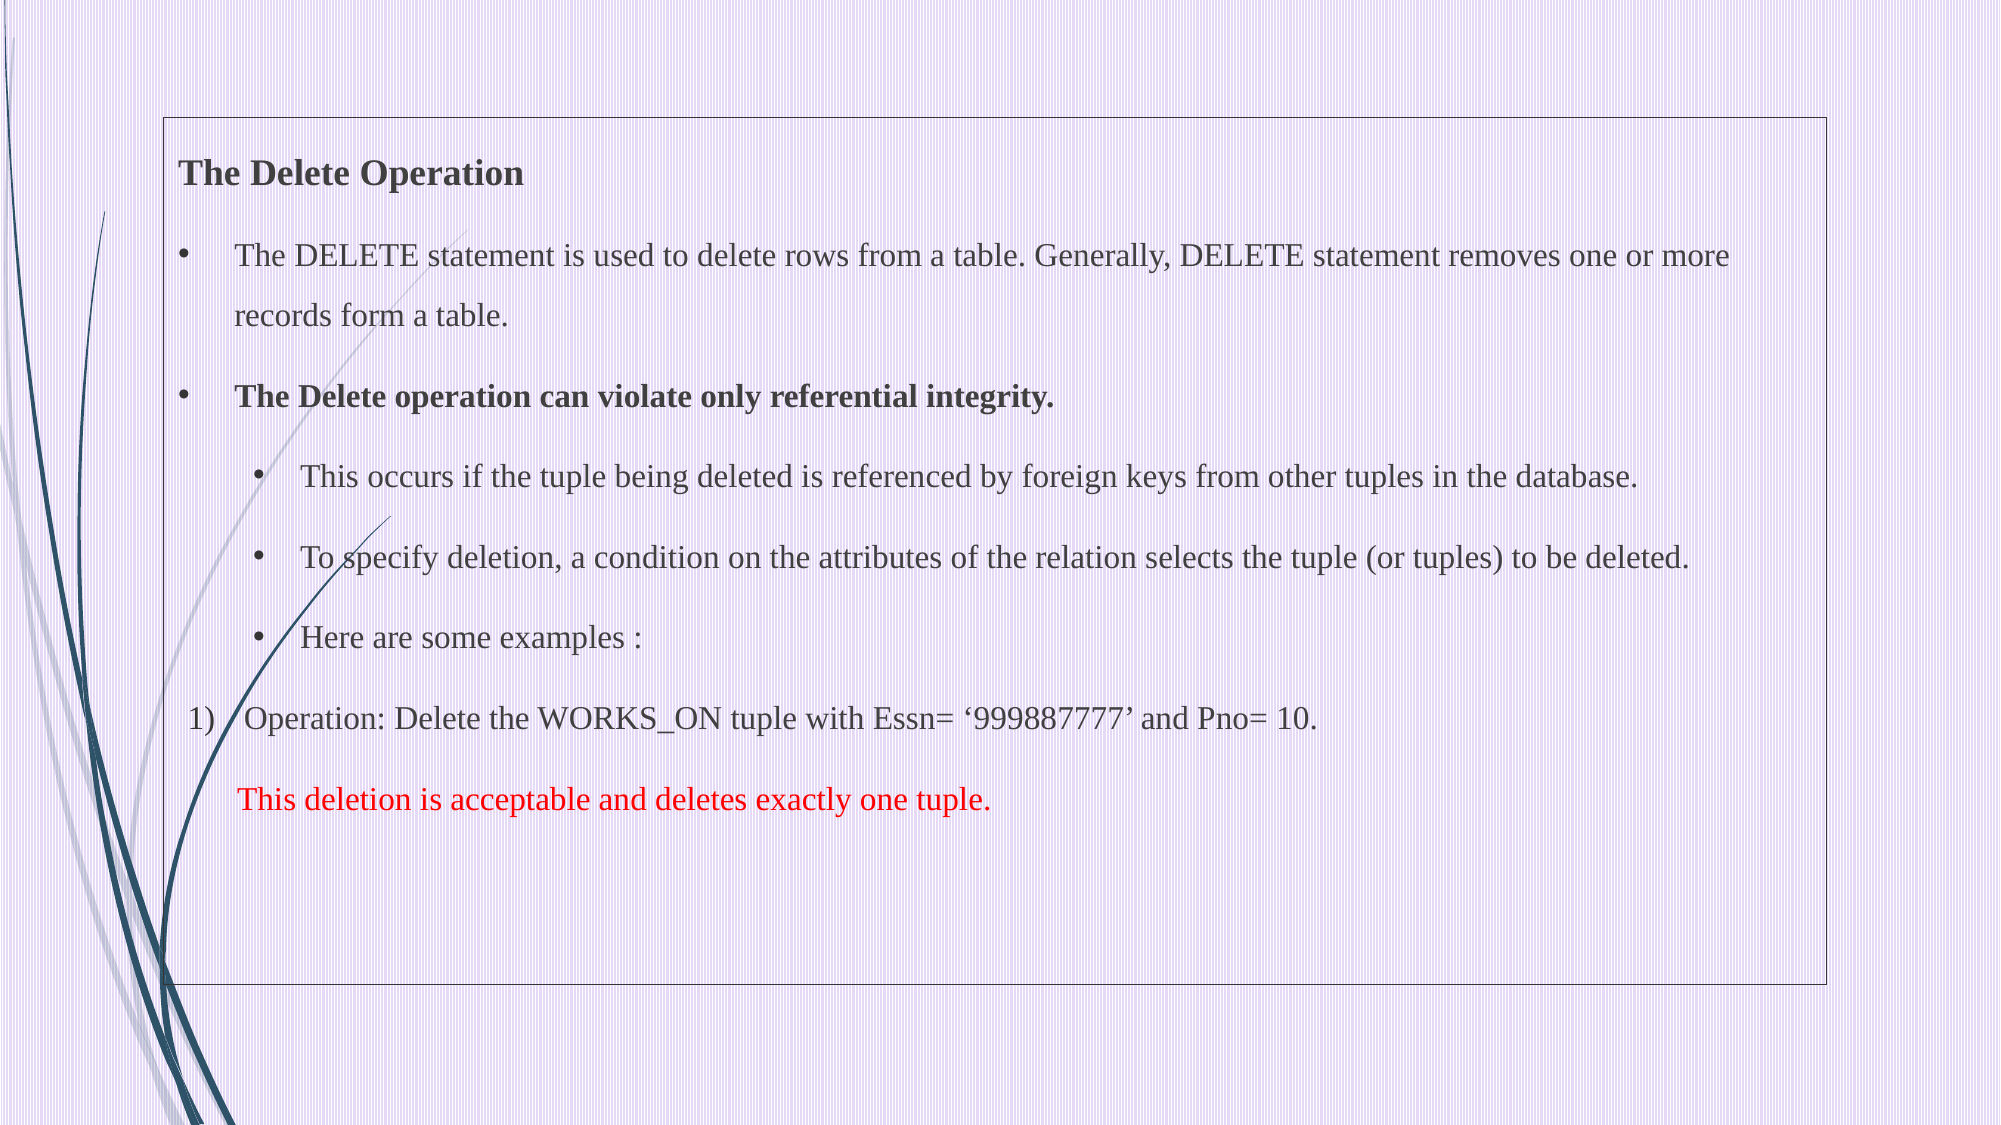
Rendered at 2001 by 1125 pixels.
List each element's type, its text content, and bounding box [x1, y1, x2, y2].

list The Delete Operation The DELETE statement is used to delete rows from a table. Generally, DELETE statement removes one or more records form a table. The Delete operation can violate only referential integrity. This occurs if the tuple being deleted is referenced by foreign keys from other tuples in the database. To specify deletion, a condition on the attributes of the relation selects the tuple (or tuples) to be deleted. Here are some examples : Operation: Delete the WORKS_ON tuple with Essn= ‘999887777’ and Pno= 10. This deletion is acceptable and deletes exactly one tuple. [163, 117, 1827, 985]
